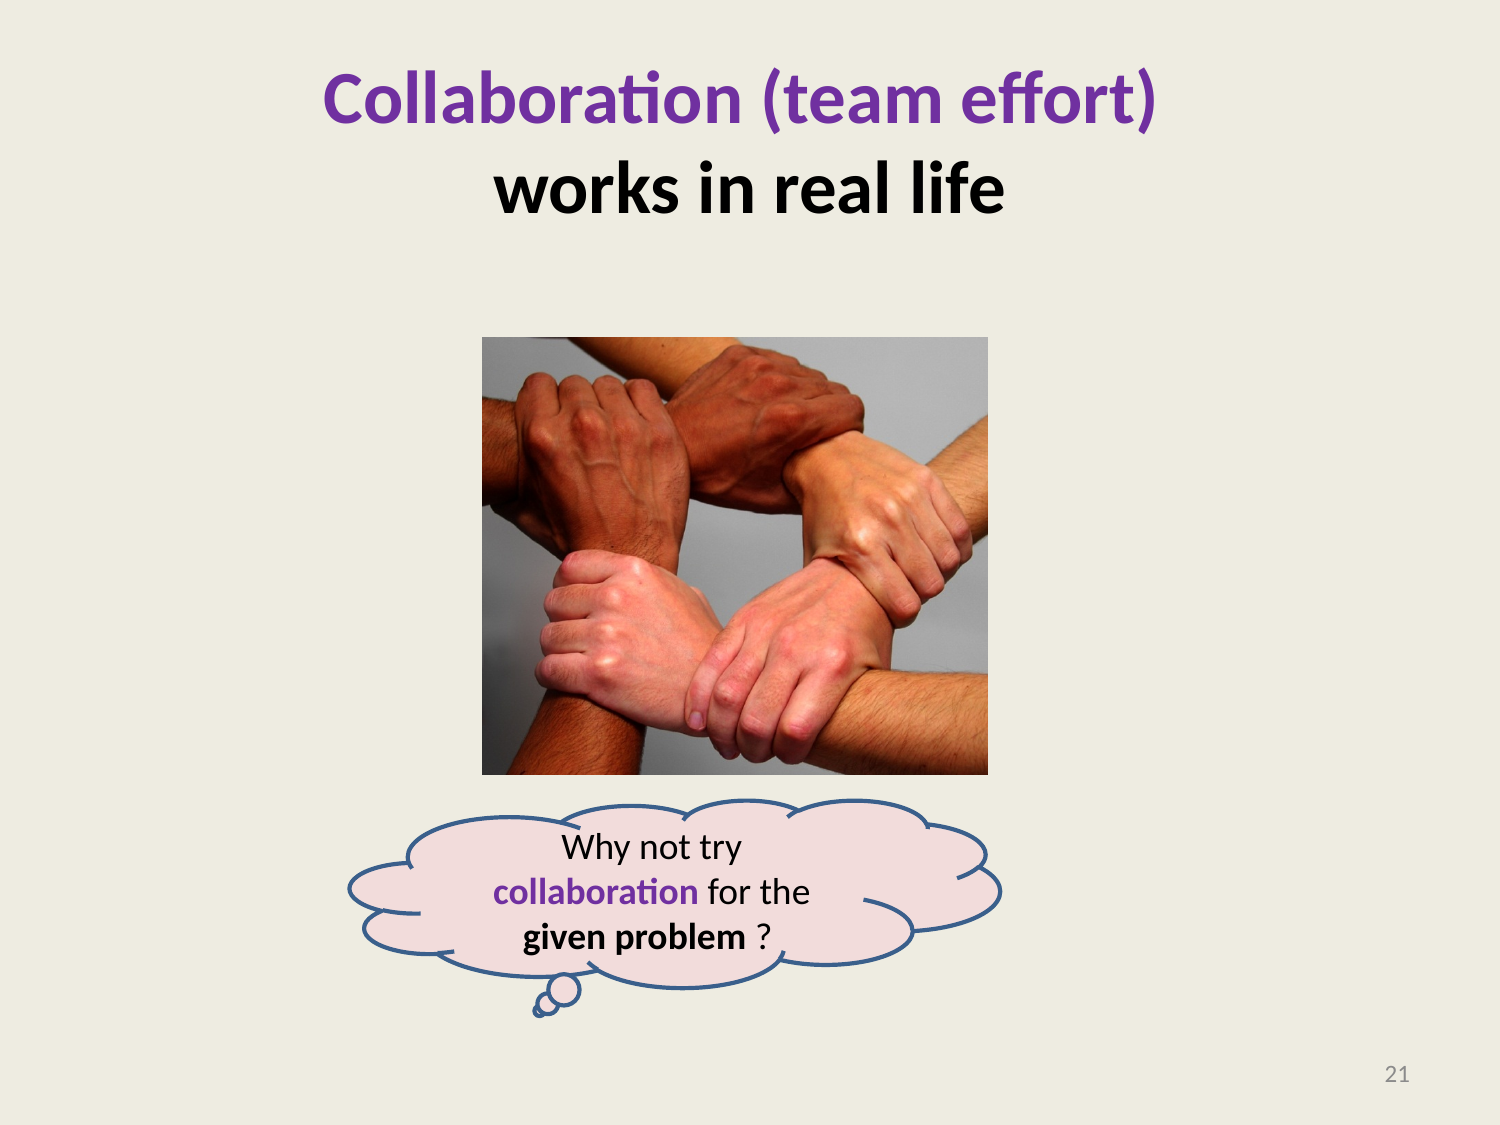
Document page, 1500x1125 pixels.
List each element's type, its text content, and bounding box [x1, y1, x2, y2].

text_box Why not try collaboration for the given problem ? [347, 798, 1003, 1019]
title Collaboration (team effort) works in real life [75, 45, 1425, 233]
slide_number 21 [1074, 1042, 1425, 1103]
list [482, 336, 988, 776]
